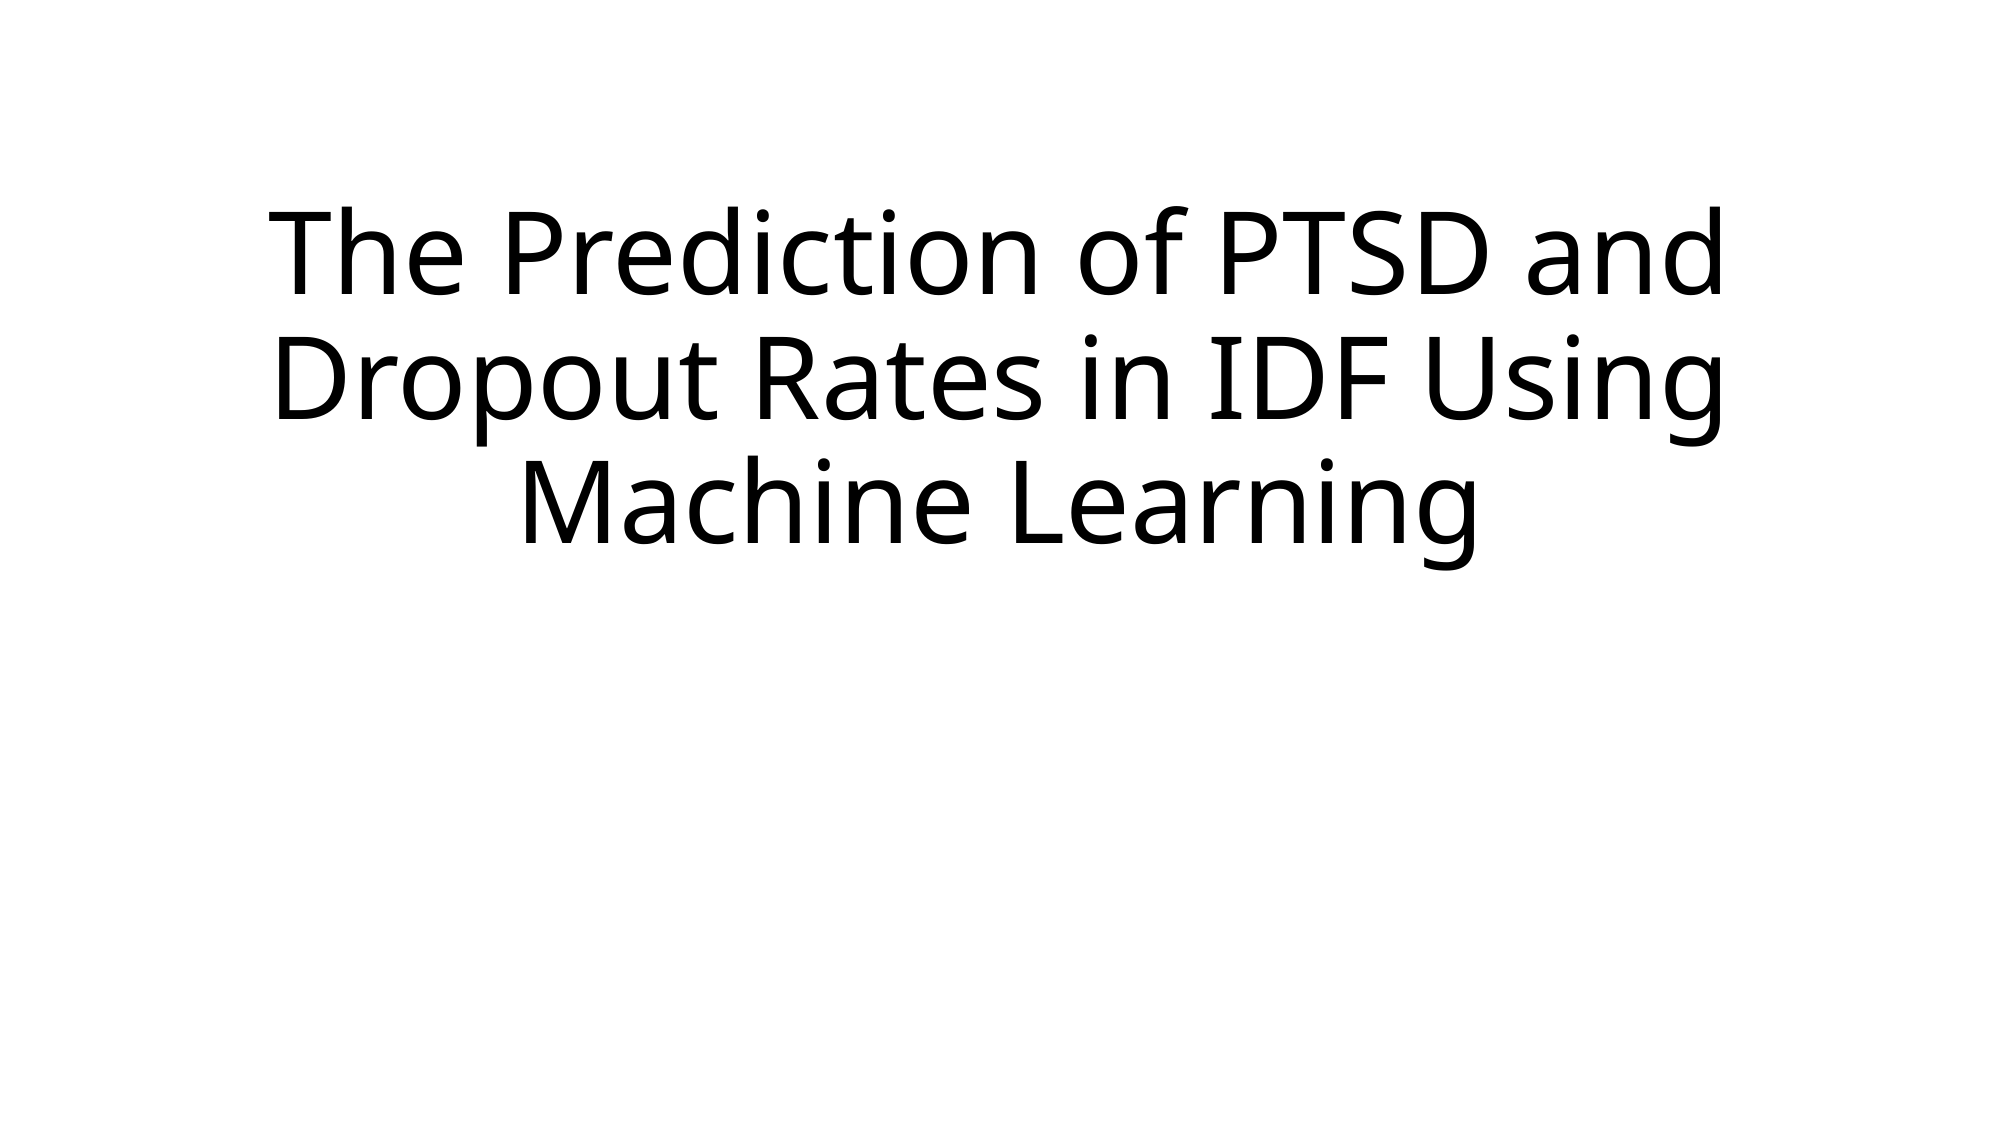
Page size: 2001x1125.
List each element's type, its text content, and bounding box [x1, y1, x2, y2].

title The Prediction of PTSD and Dropout Rates in IDF Using Machine Learning [249, 184, 1750, 576]
